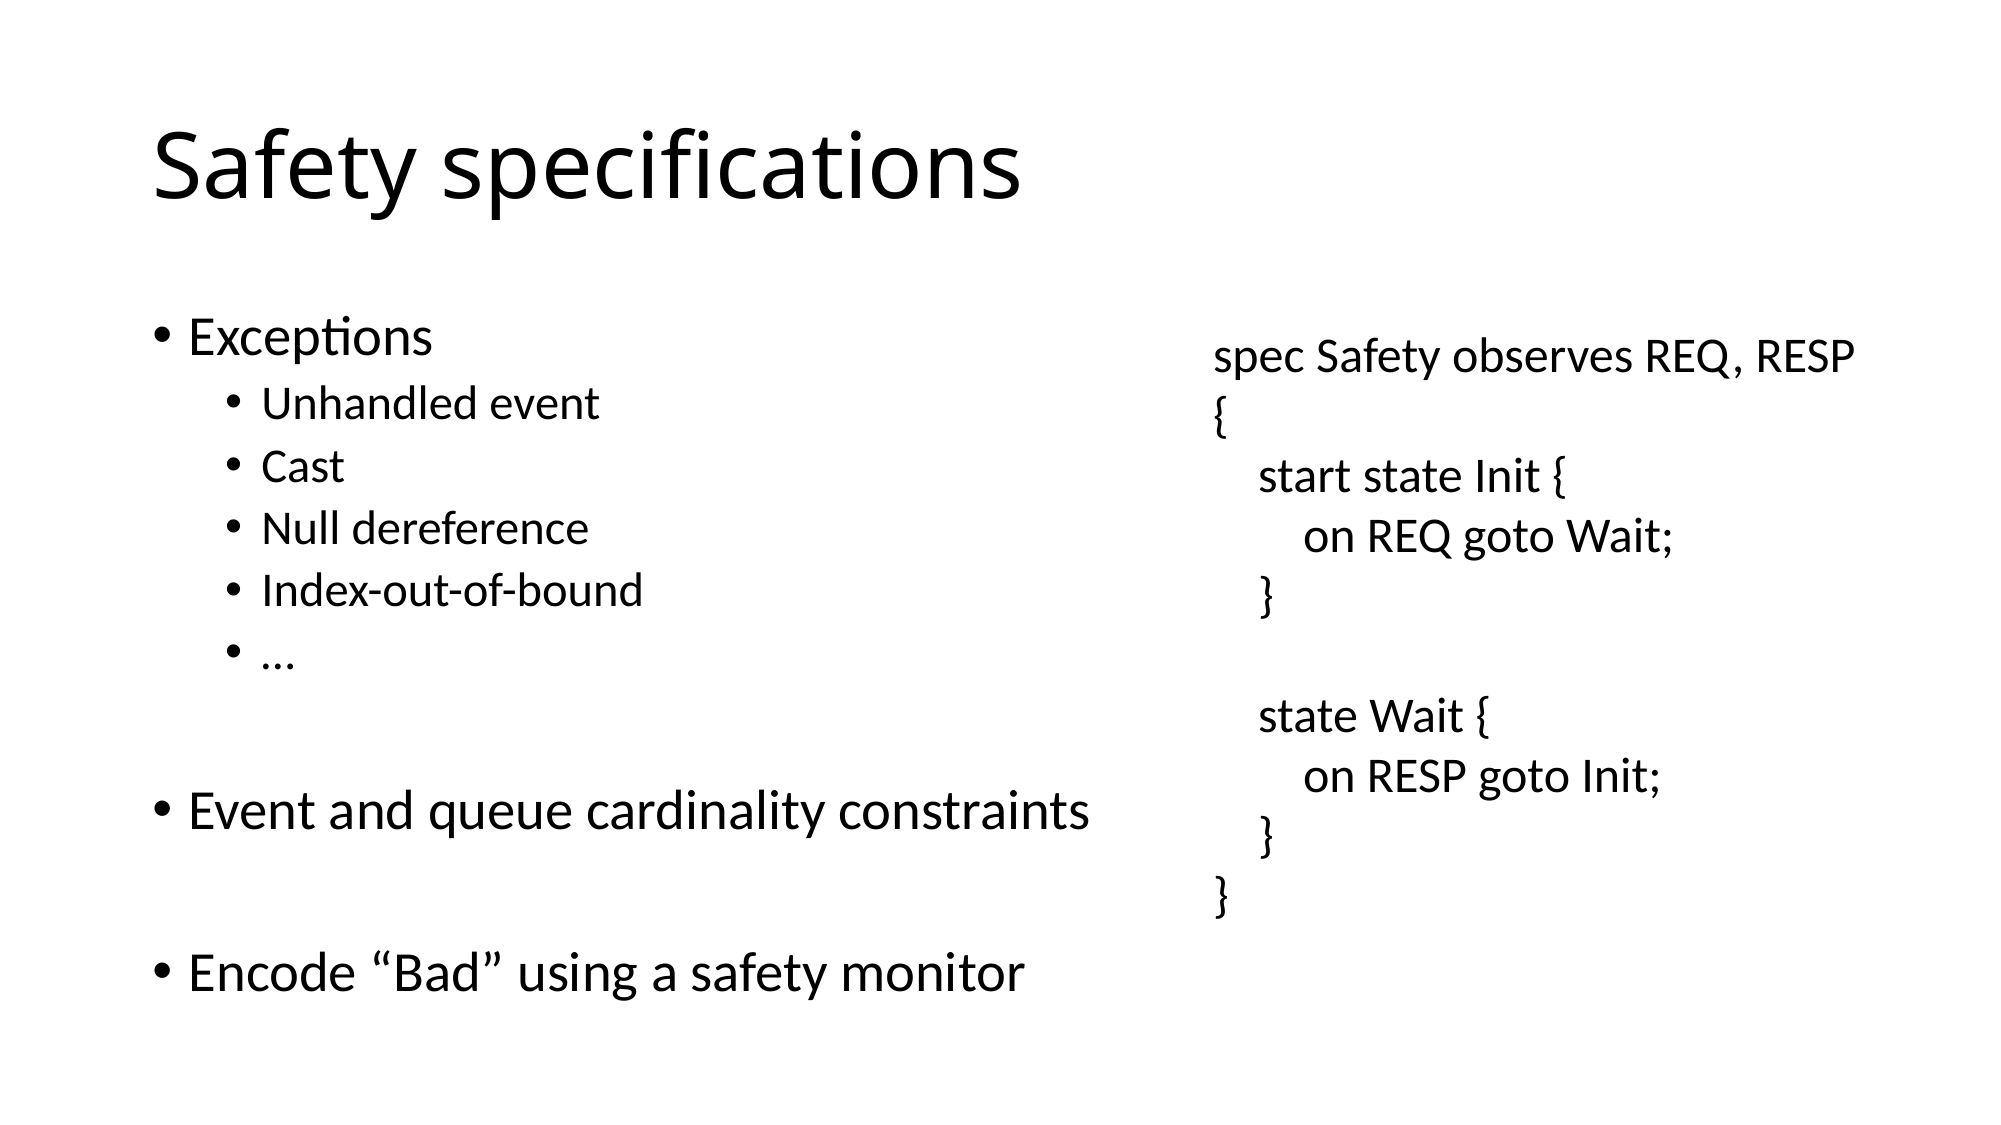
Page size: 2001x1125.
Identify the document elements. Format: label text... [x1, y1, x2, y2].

title Safety specifications [137, 59, 1863, 278]
text_box spec Safety observes REQ, RESP { start state Init { on REQ goto Wait; } state Wait { on RESP goto Init; } } [1198, 314, 1871, 930]
list Exceptions Unhandled event Cast Null dereference Index-out-of-bound … Event and queue cardinality constraints Encode “Bad” using a safety monitor [137, 299, 1863, 1014]
